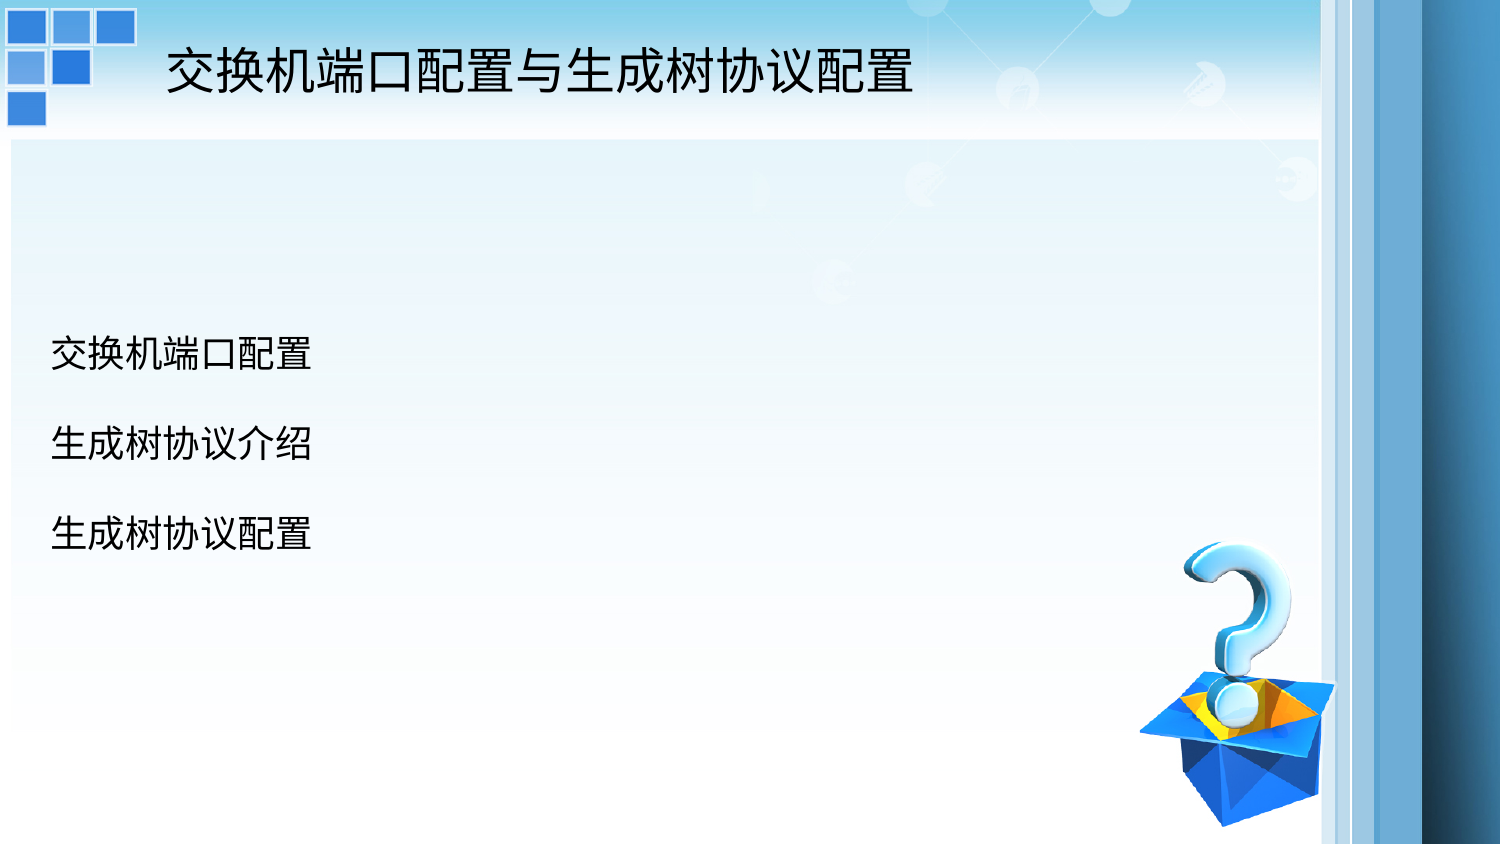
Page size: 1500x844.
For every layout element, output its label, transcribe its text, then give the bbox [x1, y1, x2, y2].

list 交换机端口配置 生成树协议介绍 生成树协议配置 [35, 175, 1125, 754]
title 交换机端口配置与生成树协议配置 [150, 31, 950, 108]
picture [0, 0, 1500, 844]
